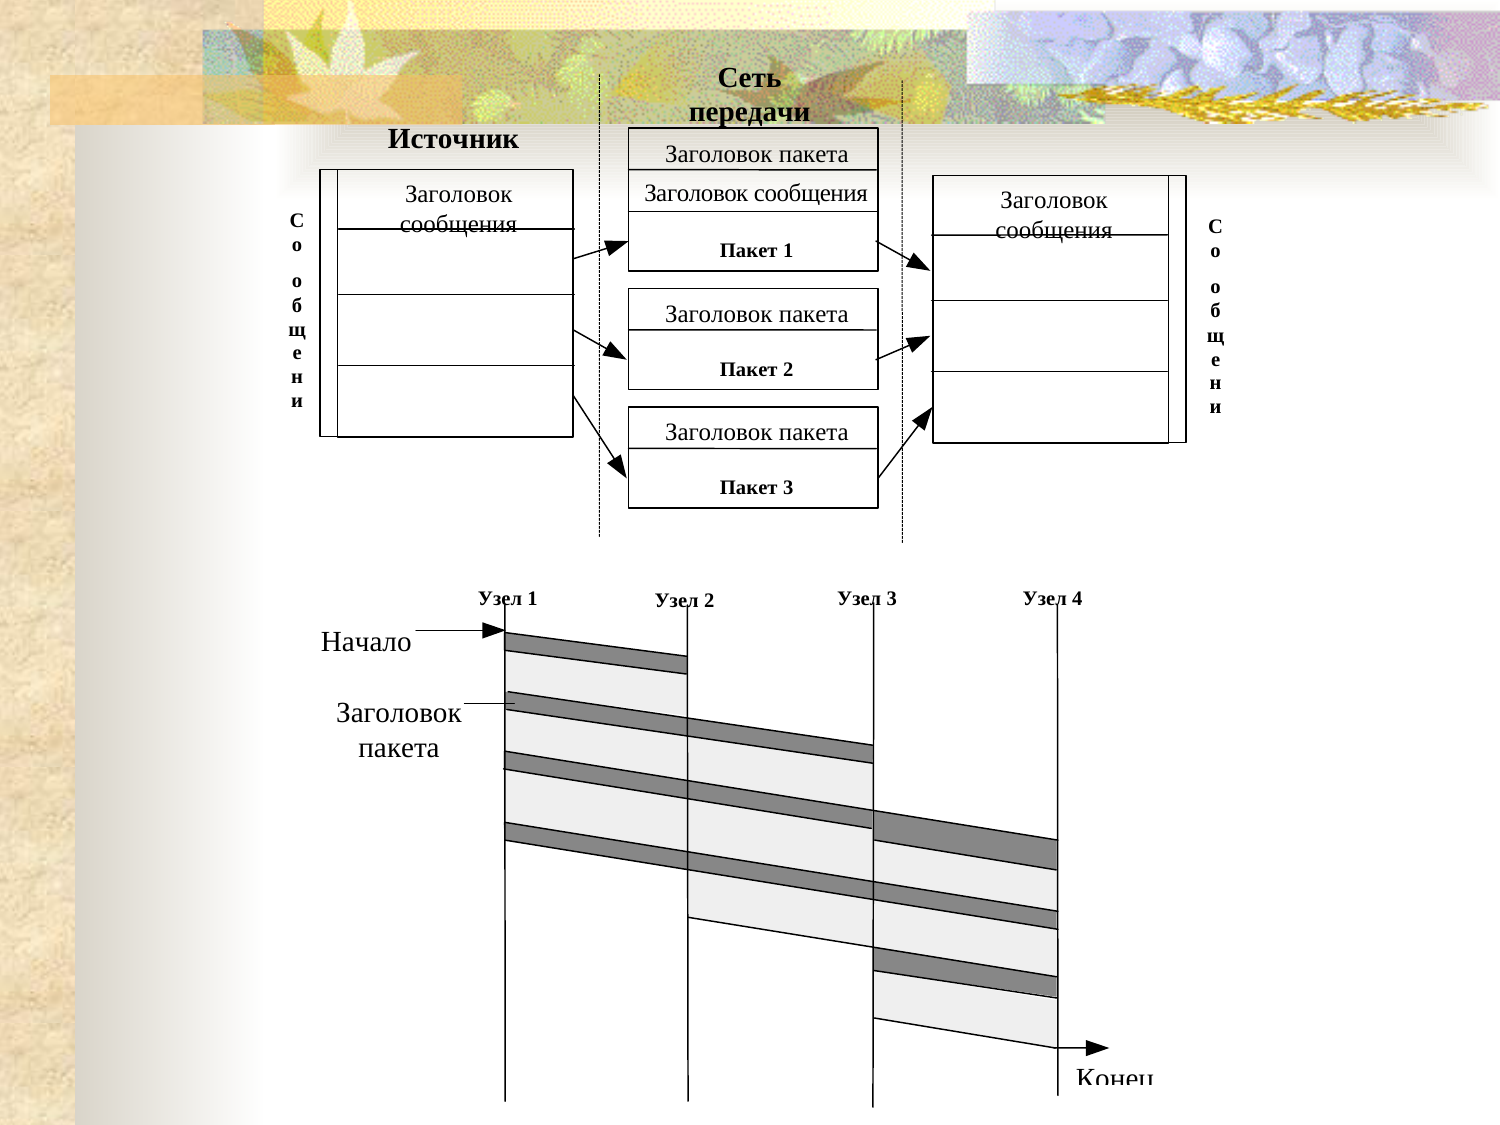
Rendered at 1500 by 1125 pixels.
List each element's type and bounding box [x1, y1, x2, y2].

text_box [272, 0, 1500, 1125]
picture [0, 0, 272, 1125]
